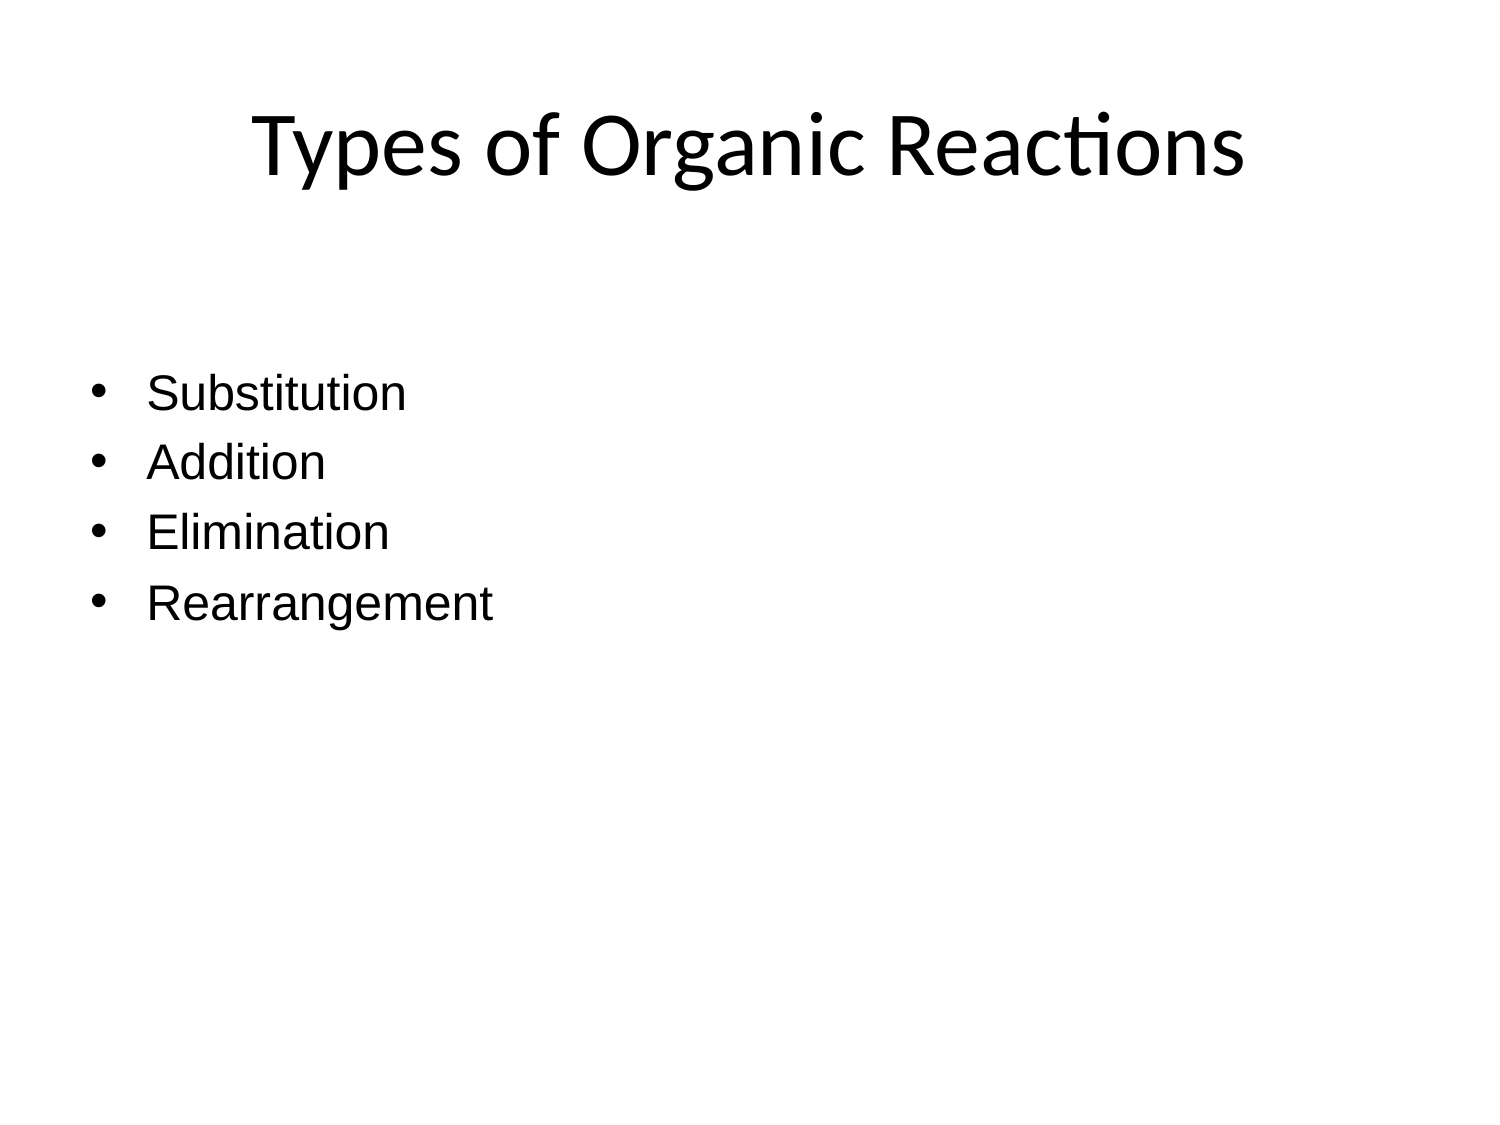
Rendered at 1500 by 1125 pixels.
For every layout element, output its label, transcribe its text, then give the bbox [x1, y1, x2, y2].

title Types of Organic Reactions [75, 45, 1425, 233]
list Substitution Addition Elimination Rearrangement [75, 262, 1425, 1005]
